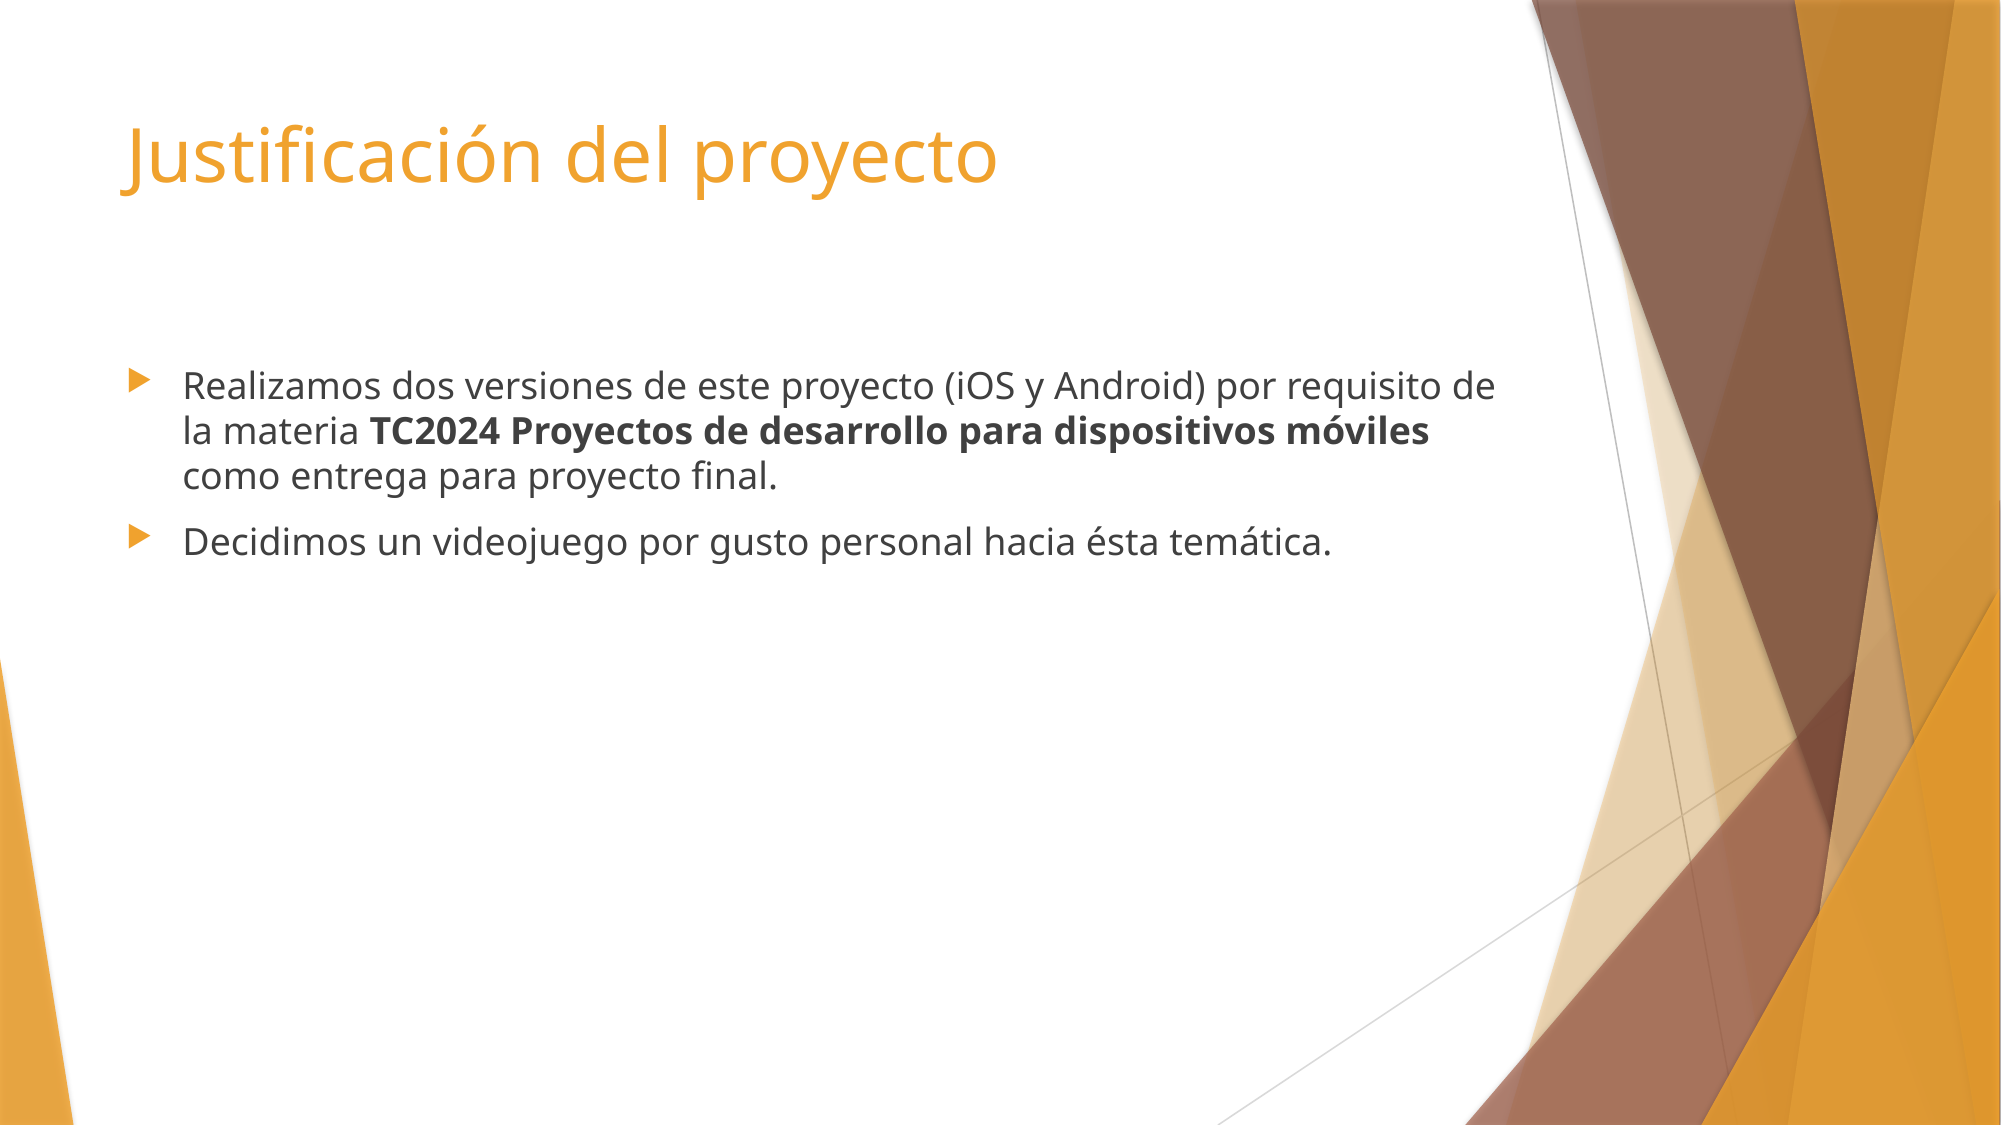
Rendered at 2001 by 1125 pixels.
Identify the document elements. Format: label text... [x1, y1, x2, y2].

list Realizamos dos versiones de este proyecto (iOS y Android) por requisito de la materia TC2024 Proyectos de desarrollo para dispositivos móviles como entrega para proyecto final. Decidimos un videojuego por gusto personal hacia ésta temática. [111, 354, 1522, 992]
title Justificación del proyecto [111, 99, 1522, 317]
